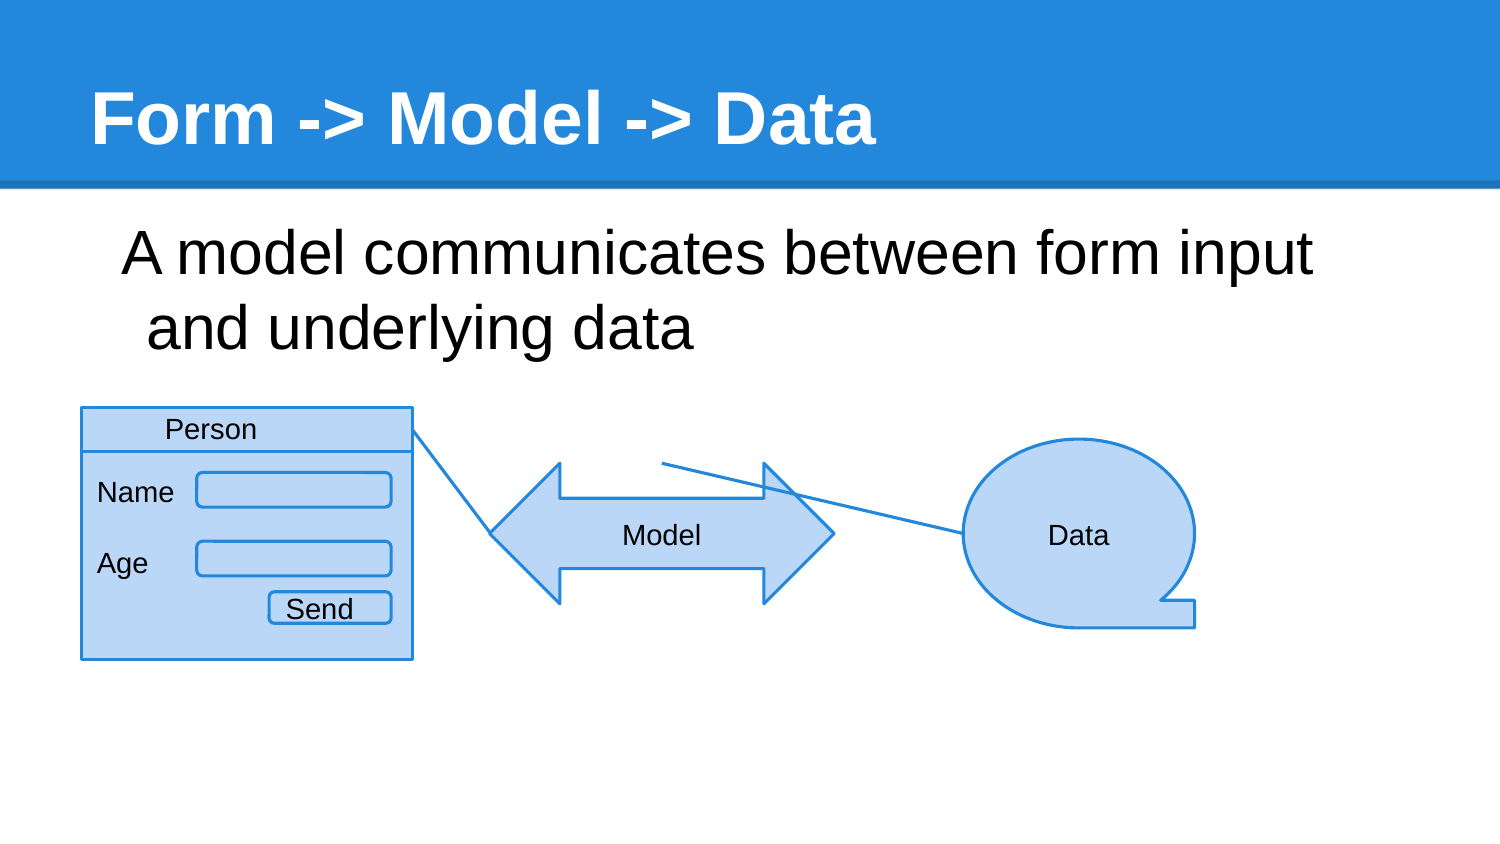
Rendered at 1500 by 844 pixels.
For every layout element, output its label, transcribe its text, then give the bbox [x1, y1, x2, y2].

text_box [81, 452, 413, 660]
text_box Model [492, 463, 834, 604]
text_box [81, 407, 413, 452]
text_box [412, 429, 490, 533]
text_box [196, 541, 392, 576]
text_box Data [963, 439, 1195, 628]
text_box Person [149, 395, 345, 427]
text_box [196, 472, 392, 508]
text_box Send [269, 591, 392, 624]
list A model communicates between form input and underlying data [75, 196, 1425, 808]
text_box Age [81, 529, 175, 561]
title Form -> Model -> Data [75, 33, 1425, 175]
text_box Name [81, 458, 204, 490]
